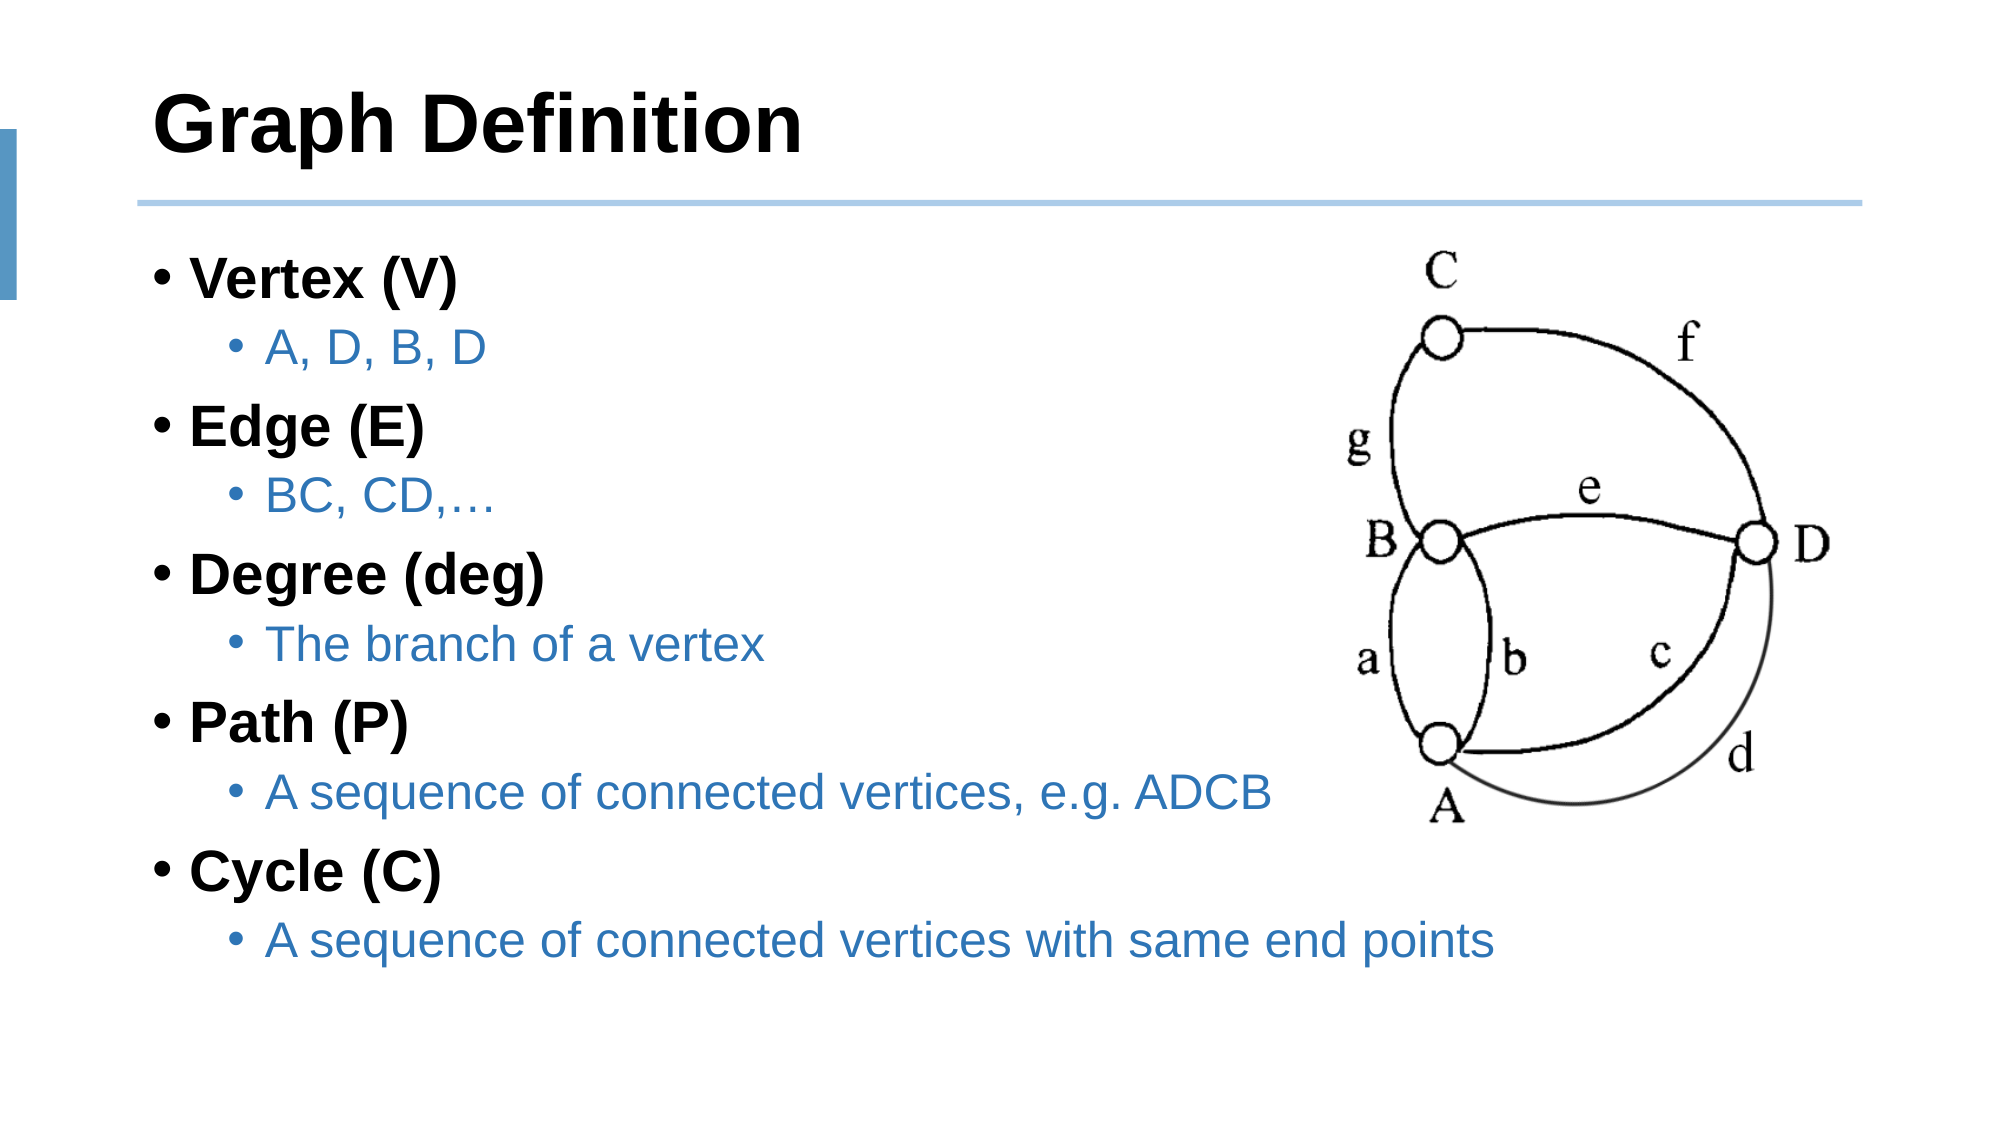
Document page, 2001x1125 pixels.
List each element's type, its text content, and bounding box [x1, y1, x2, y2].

list Vertex (V) A, D, B, D Edge (E) BC, CD,… Degree (deg) The branch of a vertex Path (P) A sequence of connected vertices, e.g. ADCB Cycle (C) A sequence of connected vertices with same end points [137, 240, 1863, 1014]
picture [1307, 240, 1863, 838]
title Graph Definition [137, 42, 1863, 208]
